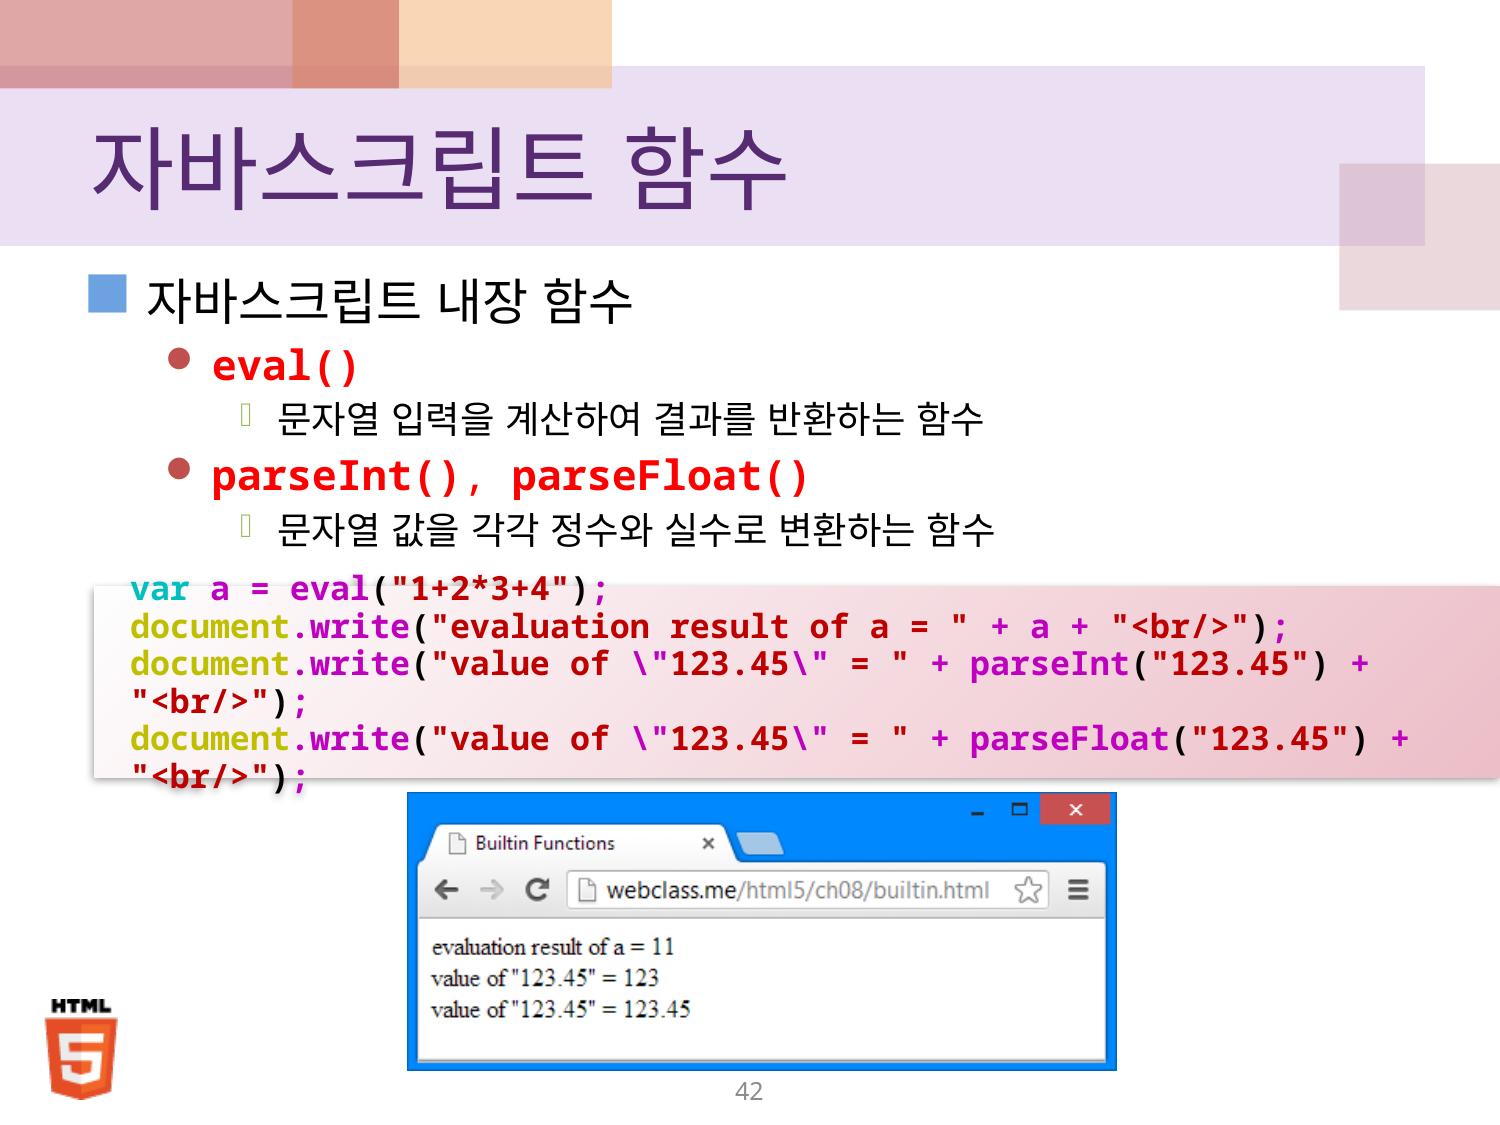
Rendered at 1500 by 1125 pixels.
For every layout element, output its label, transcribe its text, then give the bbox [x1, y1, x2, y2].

list 자바스크립트 내장 함수 eval() 문자열 입력을 계산하여 결과를 반환하는 함수 parseInt(), parseFloat() 문자열 값을 각각 정수와 실수로 변환하는 함수 [75, 262, 1425, 1005]
text_box var a = eval("1+2*3+4"); document.write("evaluation result of a = " + a + "<br/>"); document.write("value of \"123.45\" = " + parseInt("123.45") + "<br/>"); document.write("value of \"123.45\" = " + parseFloat("123.45") + "<br/>"); [94, 586, 1500, 778]
slide_number 42 [574, 1080, 925, 1113]
title 자바스크립트 함수 [75, 88, 1425, 246]
picture [407, 792, 1117, 1071]
picture [31, 999, 132, 1100]
